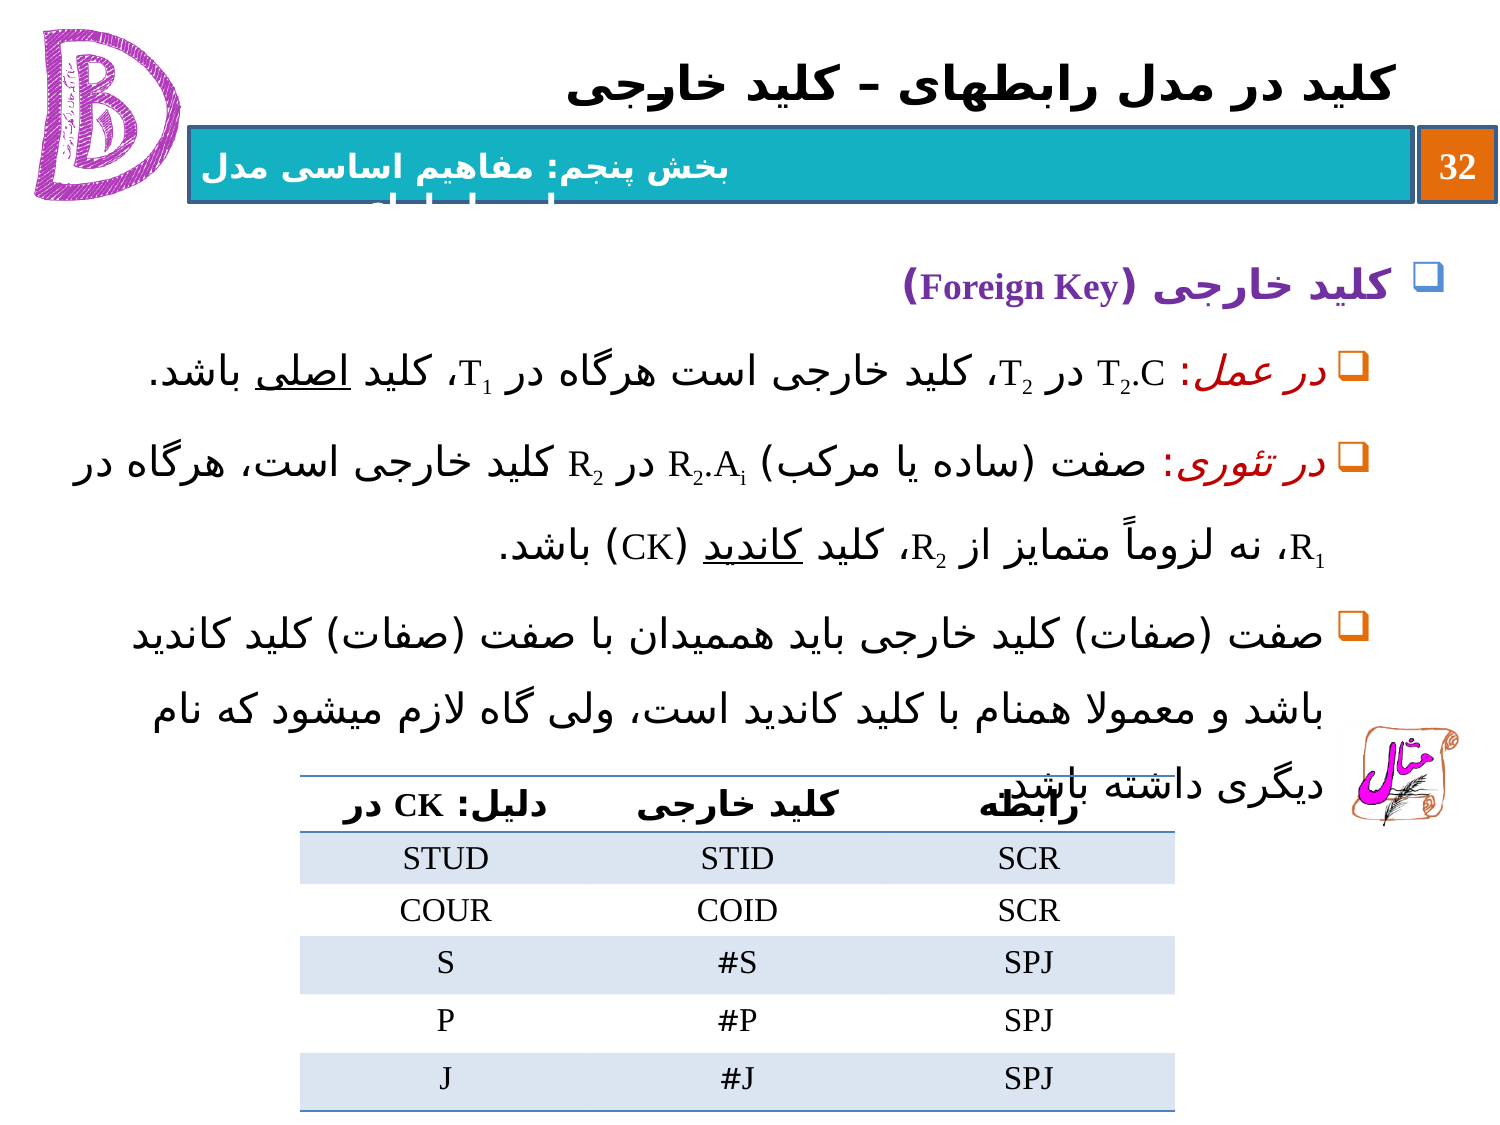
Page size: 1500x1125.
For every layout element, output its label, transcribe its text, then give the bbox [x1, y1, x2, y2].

table_cell J [300, 1053, 592, 1110]
table_header رابطه [883, 777, 1175, 831]
table_cell COUR [300, 884, 592, 936]
table_cell STID [592, 833, 883, 884]
table_cell S# [592, 936, 883, 994]
table_header کلید خارجی [592, 777, 883, 831]
table_cell P [300, 994, 592, 1053]
picture [12, 21, 202, 212]
list کلید خارجی (Foreign Key) در عمل: T2.C در T2، کلید خارجی است هرگاه در T1، کلید اصلی باشد. در تئوری: صفت (ساده یا مرکب) R2.Ai در R2 کلید خارجی است، هرگاه در R1، نه لزوماً متمایز از R2، کلید کاندید (CK) باشد. صفت (صفات) کلید خارجی باید هم‏میدان با صفت (صفات) کلید کاندید باشد و معمولا هم‏نام با کلید کاندید است، ولی گاه لازم می‏شود که نام دیگری داشته باشد. [37, 224, 1463, 1088]
table_cell SCR [883, 833, 1175, 884]
title کلید در مدل رابطه‏ای – کلید خارجی [237, 37, 1413, 125]
table_cell STUD [300, 833, 592, 884]
table_cell SPJ [883, 994, 1175, 1053]
table_cell SCR [883, 884, 1175, 936]
table_cell S [300, 936, 592, 994]
table_cell P# [592, 994, 883, 1053]
table_cell SPJ [883, 936, 1175, 994]
table_cell J# [592, 1053, 883, 1110]
table_header دلیل: CK در [300, 777, 592, 831]
table_cell SPJ [883, 1053, 1175, 1110]
picture [1343, 720, 1463, 831]
table_cell COID [592, 884, 883, 936]
